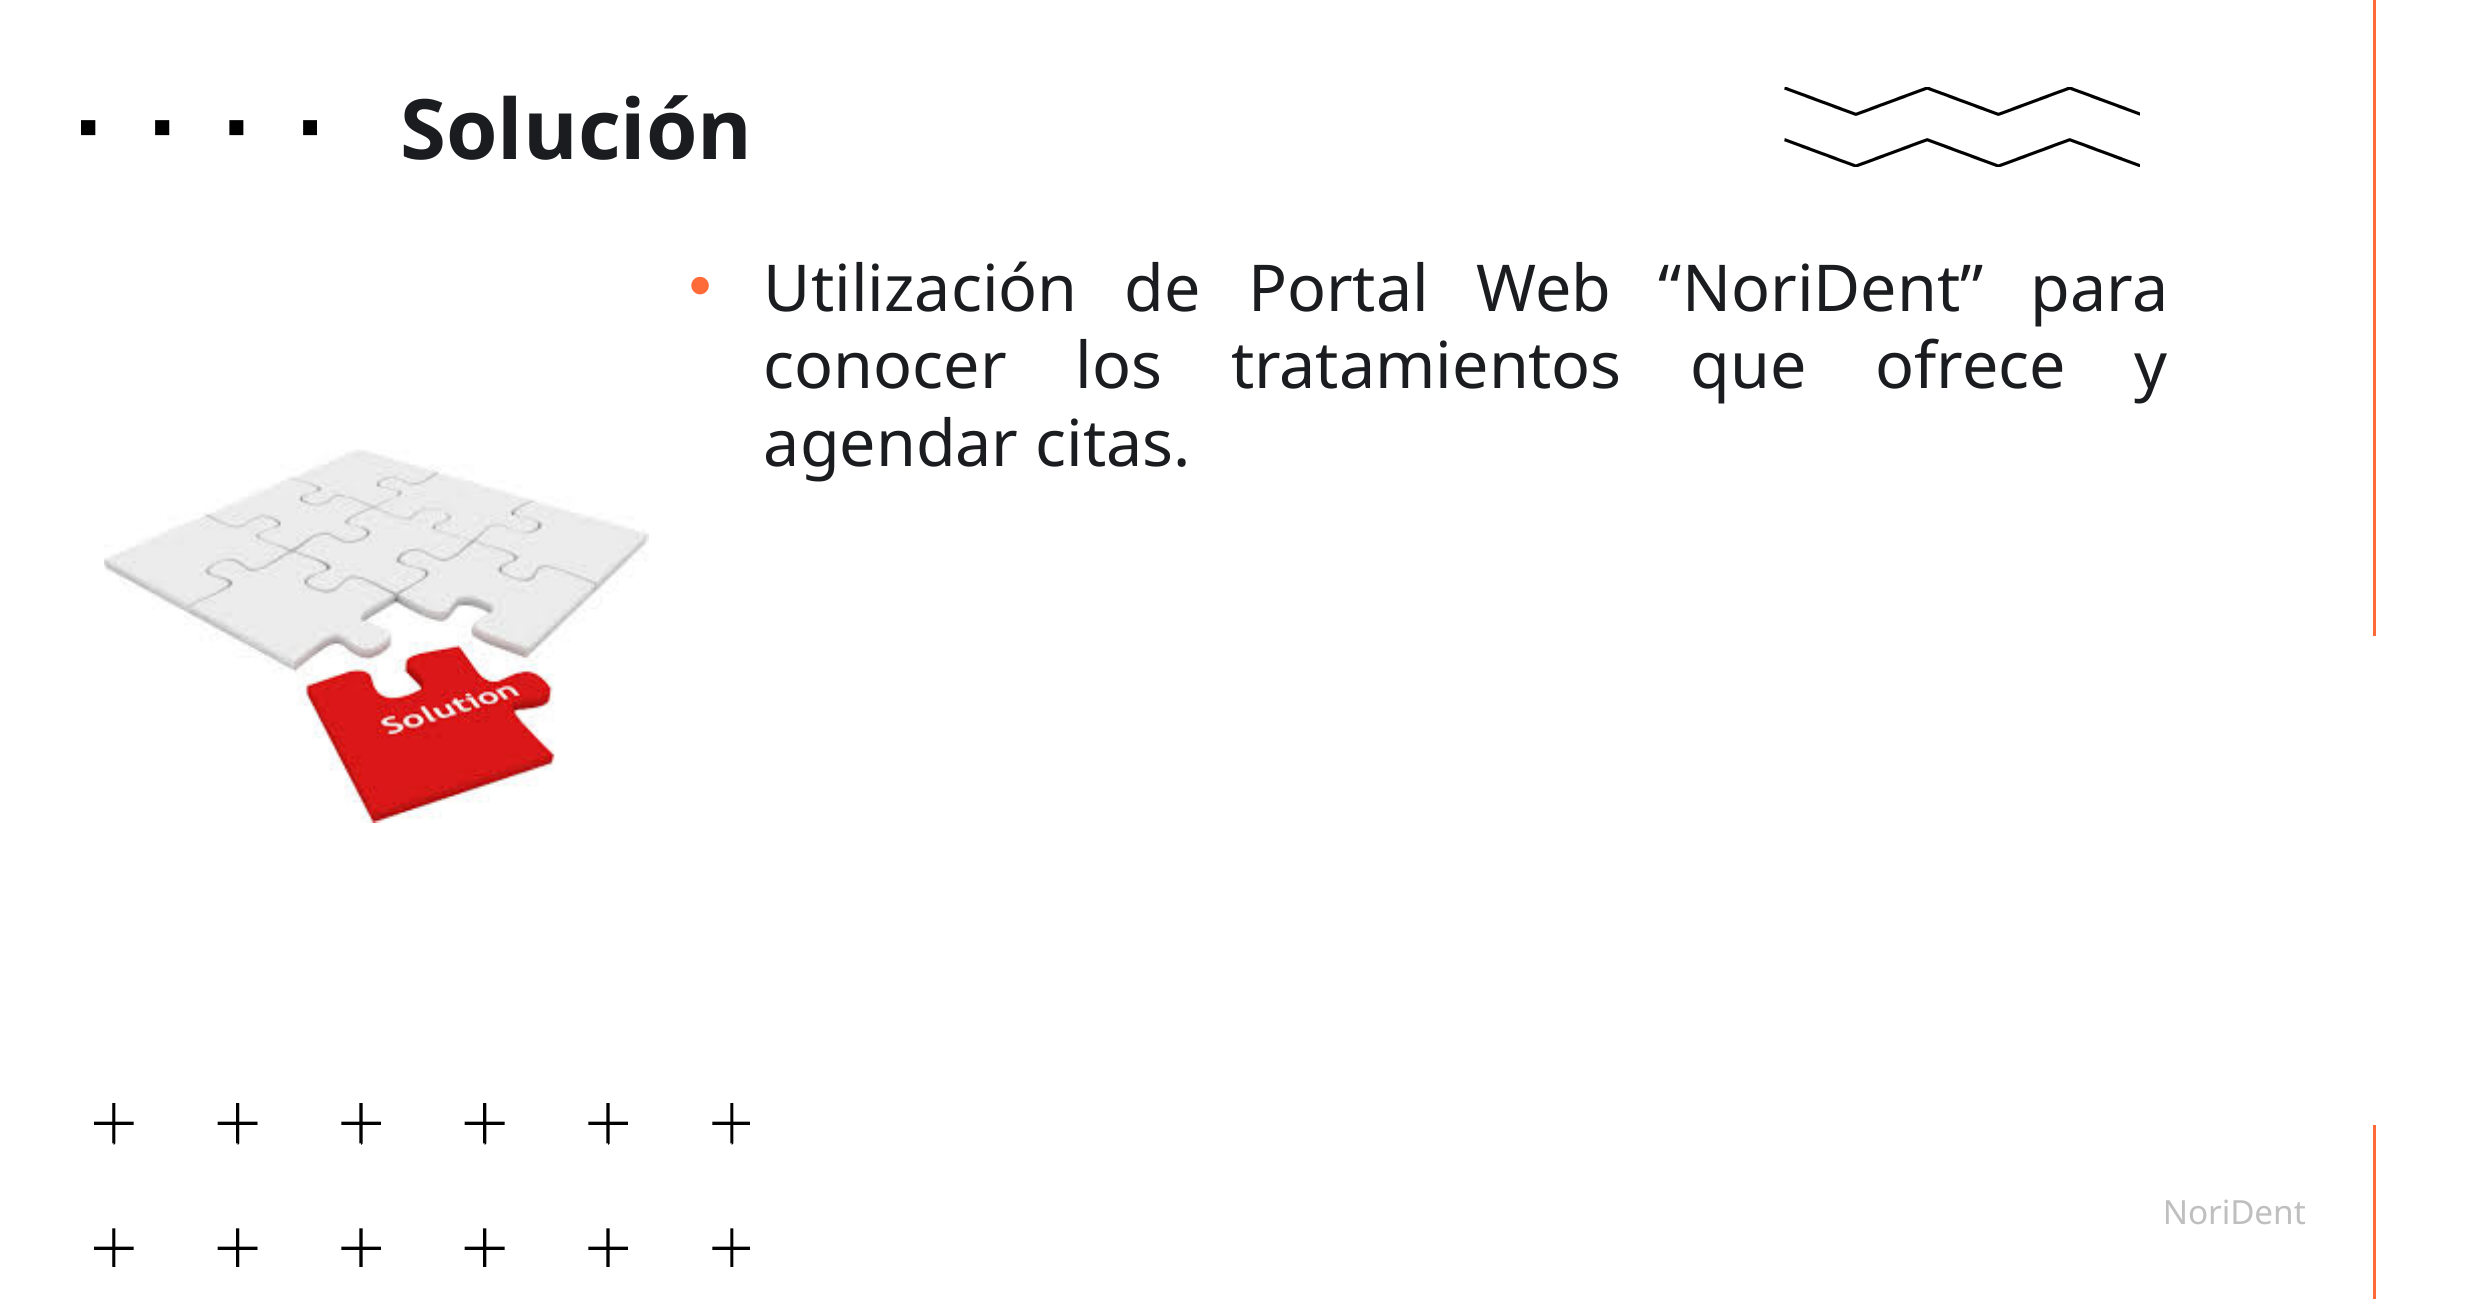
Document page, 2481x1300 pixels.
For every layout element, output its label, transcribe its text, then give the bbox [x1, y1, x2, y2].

text_box Solución [376, 67, 1889, 186]
text_box NoriDent [1868, 1183, 2321, 1239]
text_box Utilización de Portal Web “NoriDent” para conocer los tratamientos que ofrece y agendar citas. [659, 222, 2193, 859]
picture [81, 116, 317, 138]
picture [1784, 86, 2140, 167]
picture [104, 449, 649, 823]
picture [94, 1103, 751, 1267]
